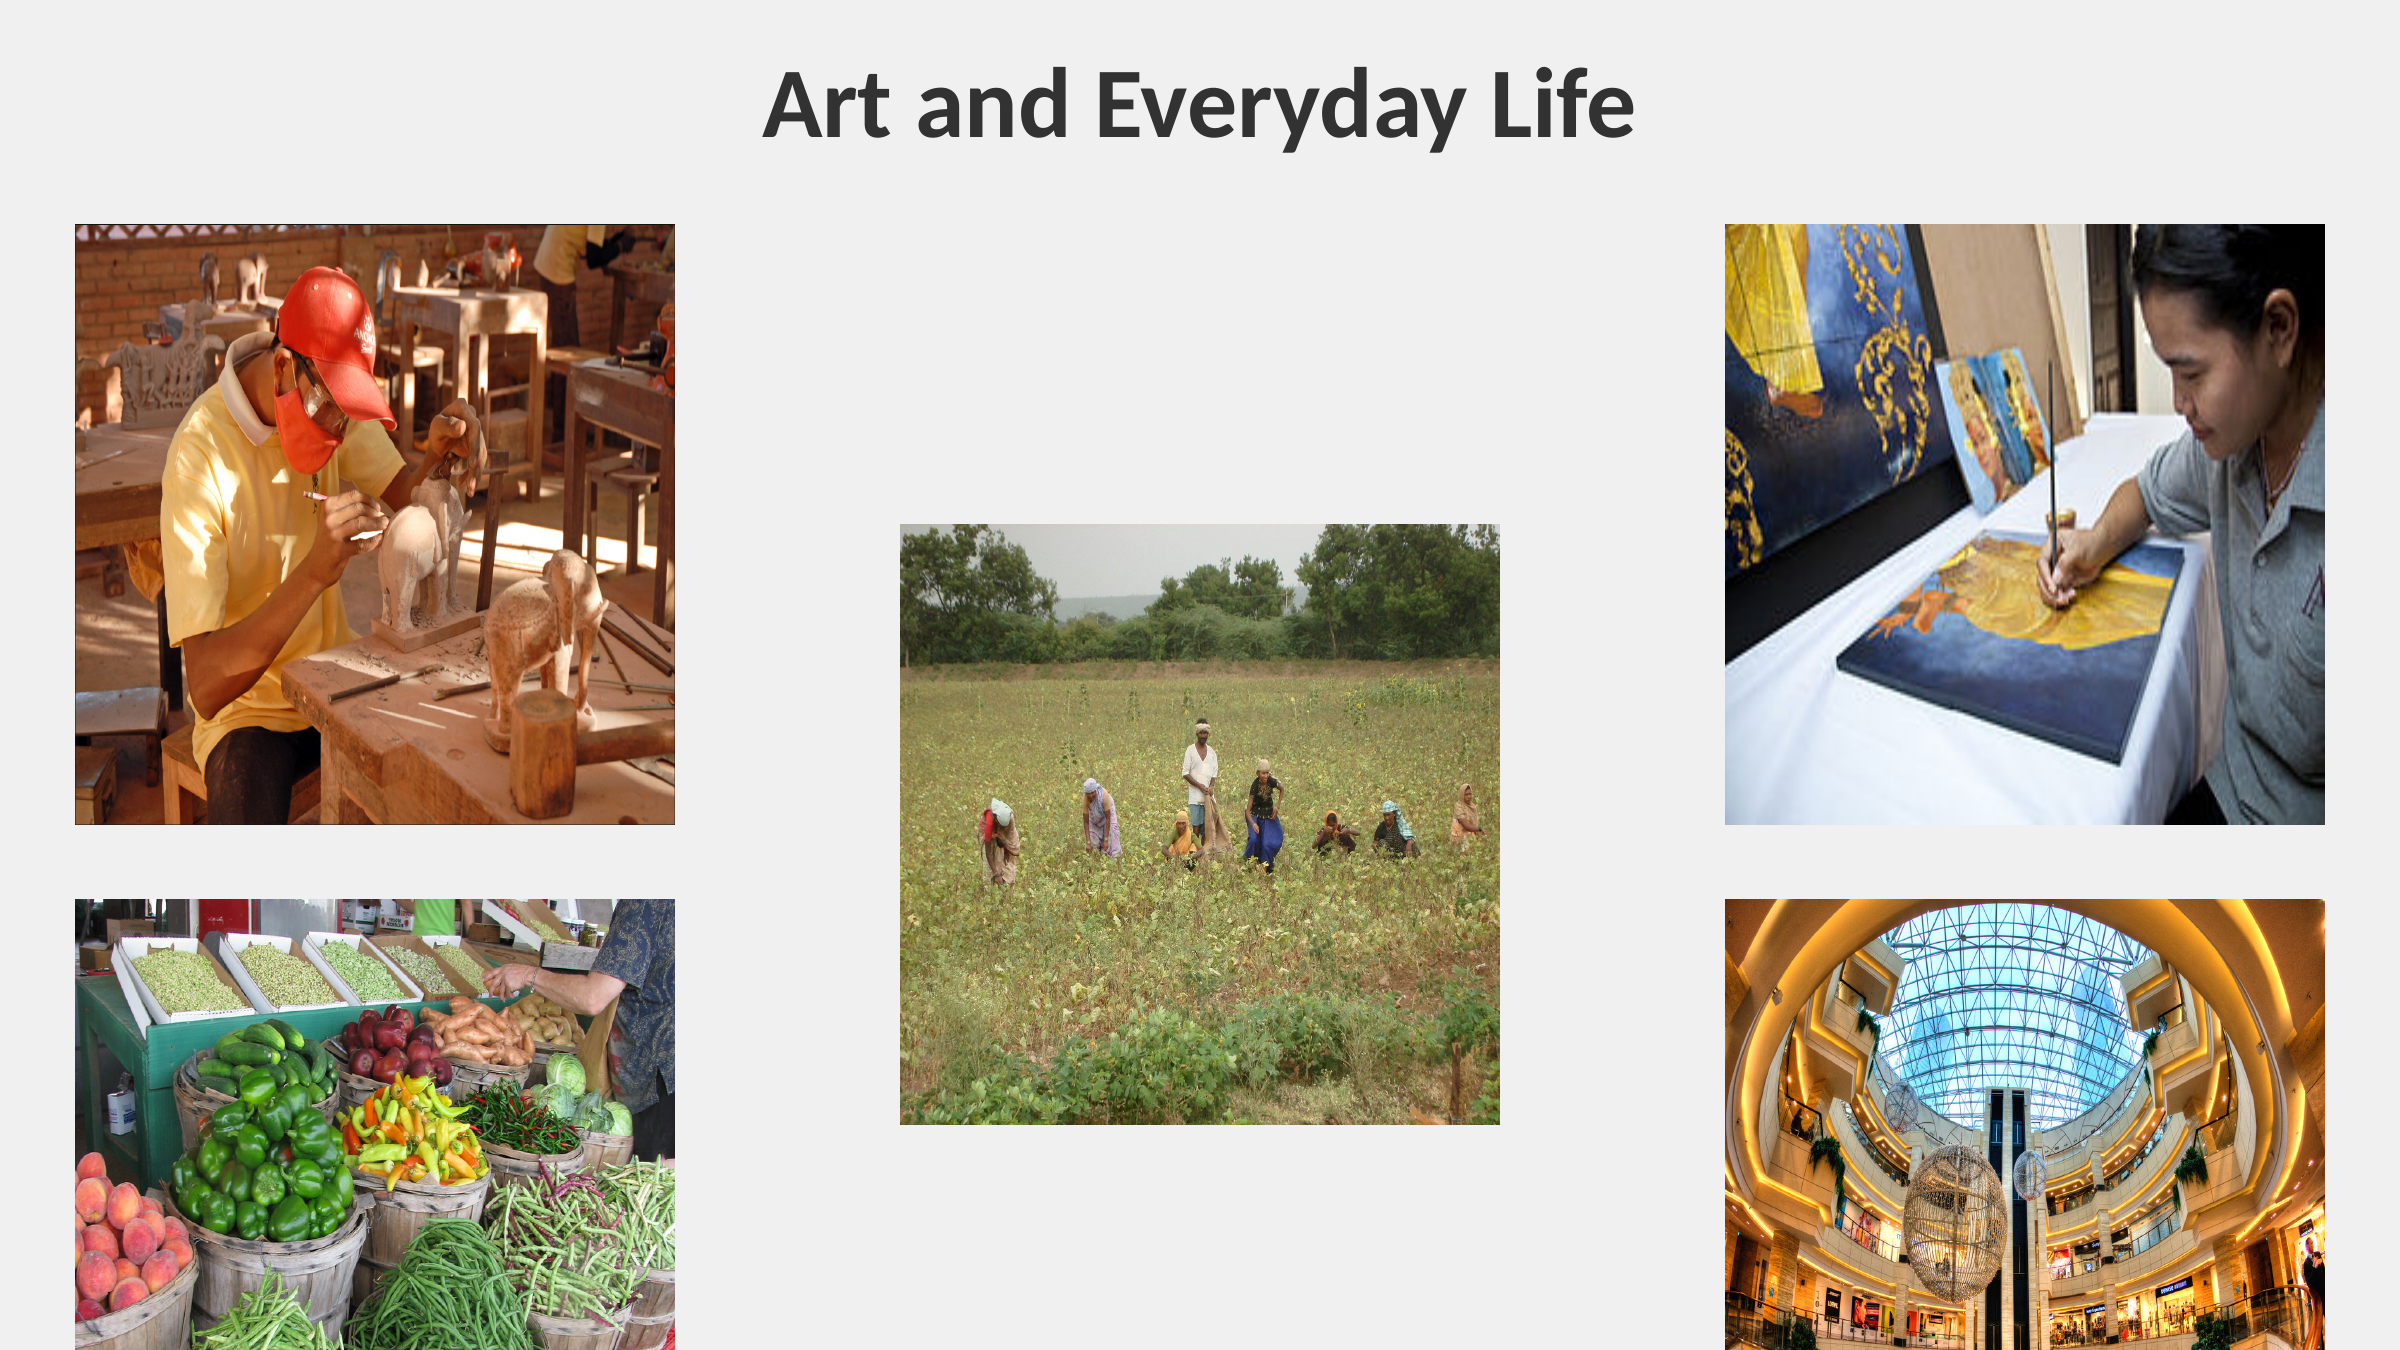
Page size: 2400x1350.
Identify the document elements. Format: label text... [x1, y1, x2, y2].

text_box Art and Everyday Life [747, 29, 1653, 165]
picture [74, 224, 676, 826]
picture [899, 524, 1501, 1126]
picture [1724, 224, 2326, 826]
picture [1724, 899, 2326, 1350]
picture [74, 899, 676, 1350]
